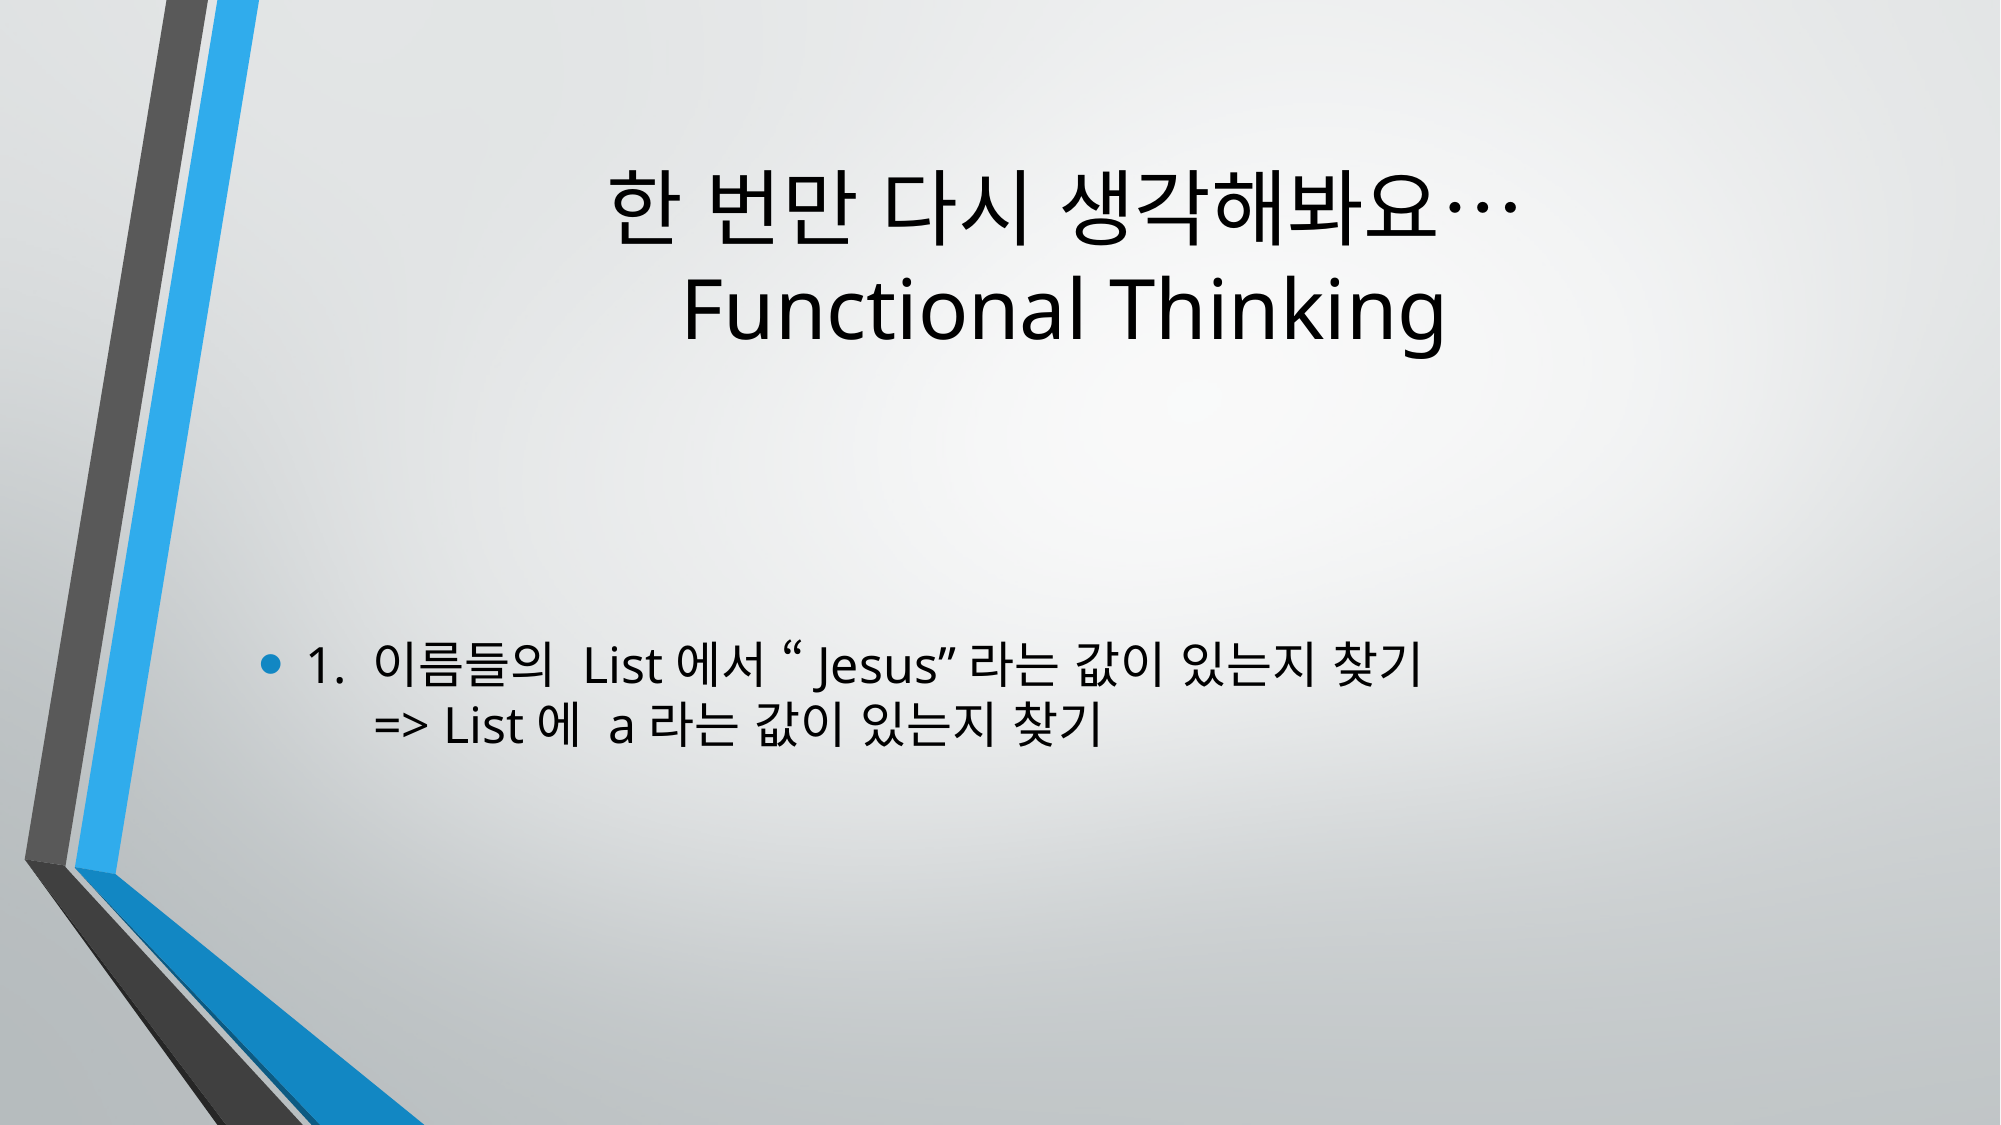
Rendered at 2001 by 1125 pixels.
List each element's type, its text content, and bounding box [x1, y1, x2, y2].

list 1. 이름들의 List에서 “Jesus”라는 값이 있는지 찾기 => List에 a라는 값이 있는지 찾기 [243, 437, 1887, 950]
title 한 번만 다시 생각해봐요… Functional Thinking [243, 112, 1887, 400]
